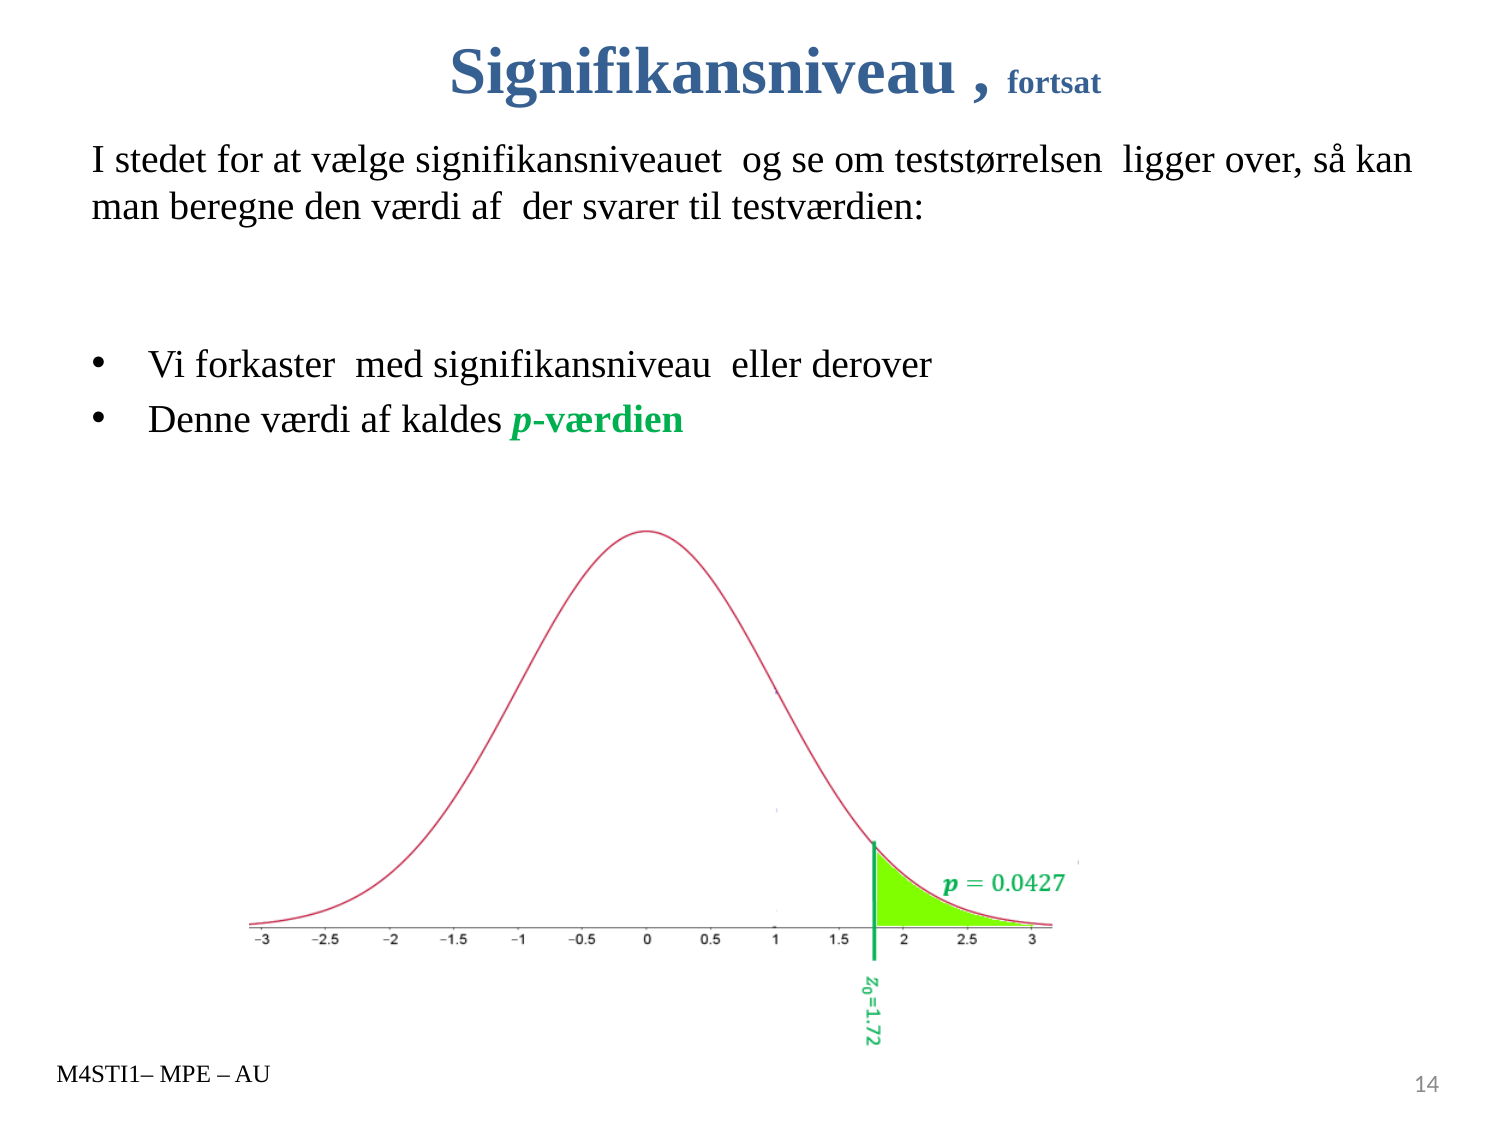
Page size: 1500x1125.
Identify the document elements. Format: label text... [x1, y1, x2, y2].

picture [249, 521, 1097, 1064]
slide_number 14 [1104, 1058, 1455, 1107]
slide_number M4STI1– MPE – AU [41, 1042, 392, 1103]
